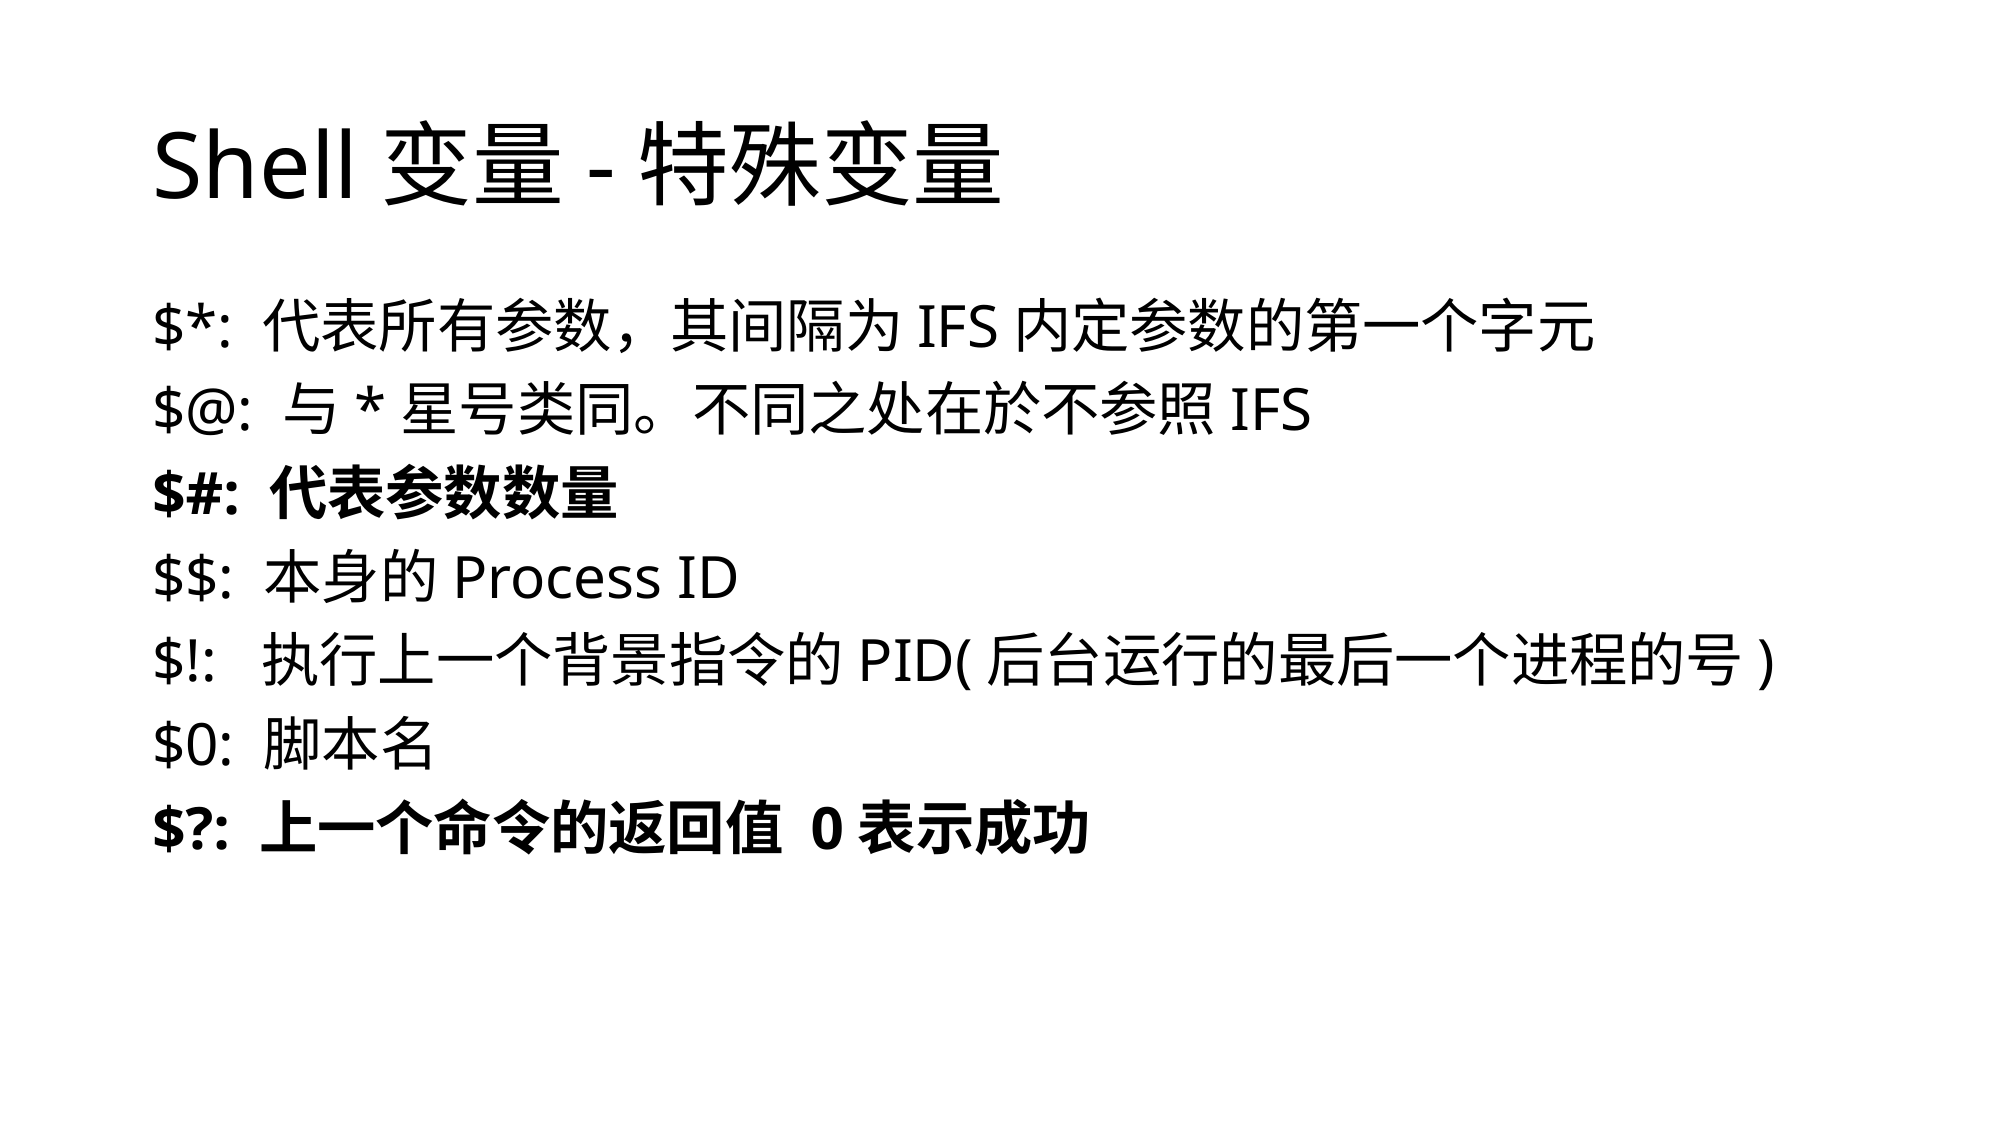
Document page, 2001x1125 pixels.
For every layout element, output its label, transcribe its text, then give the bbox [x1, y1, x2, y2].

title Shell变量-特殊变量 [137, 59, 1863, 278]
list $*: 代表所有参数，其间隔为IFS内定参数的第一个字元 $@: 与*星号类同。不同之处在於不参照IFS $#: 代表参数数量 $$: 本身的Process ID $!: 执行上一个背景指令的PID(后台运行的最后一个进程的号) $0: 脚本名 $?: 上一个命令的返回值 0表示成功 [137, 289, 1863, 1004]
